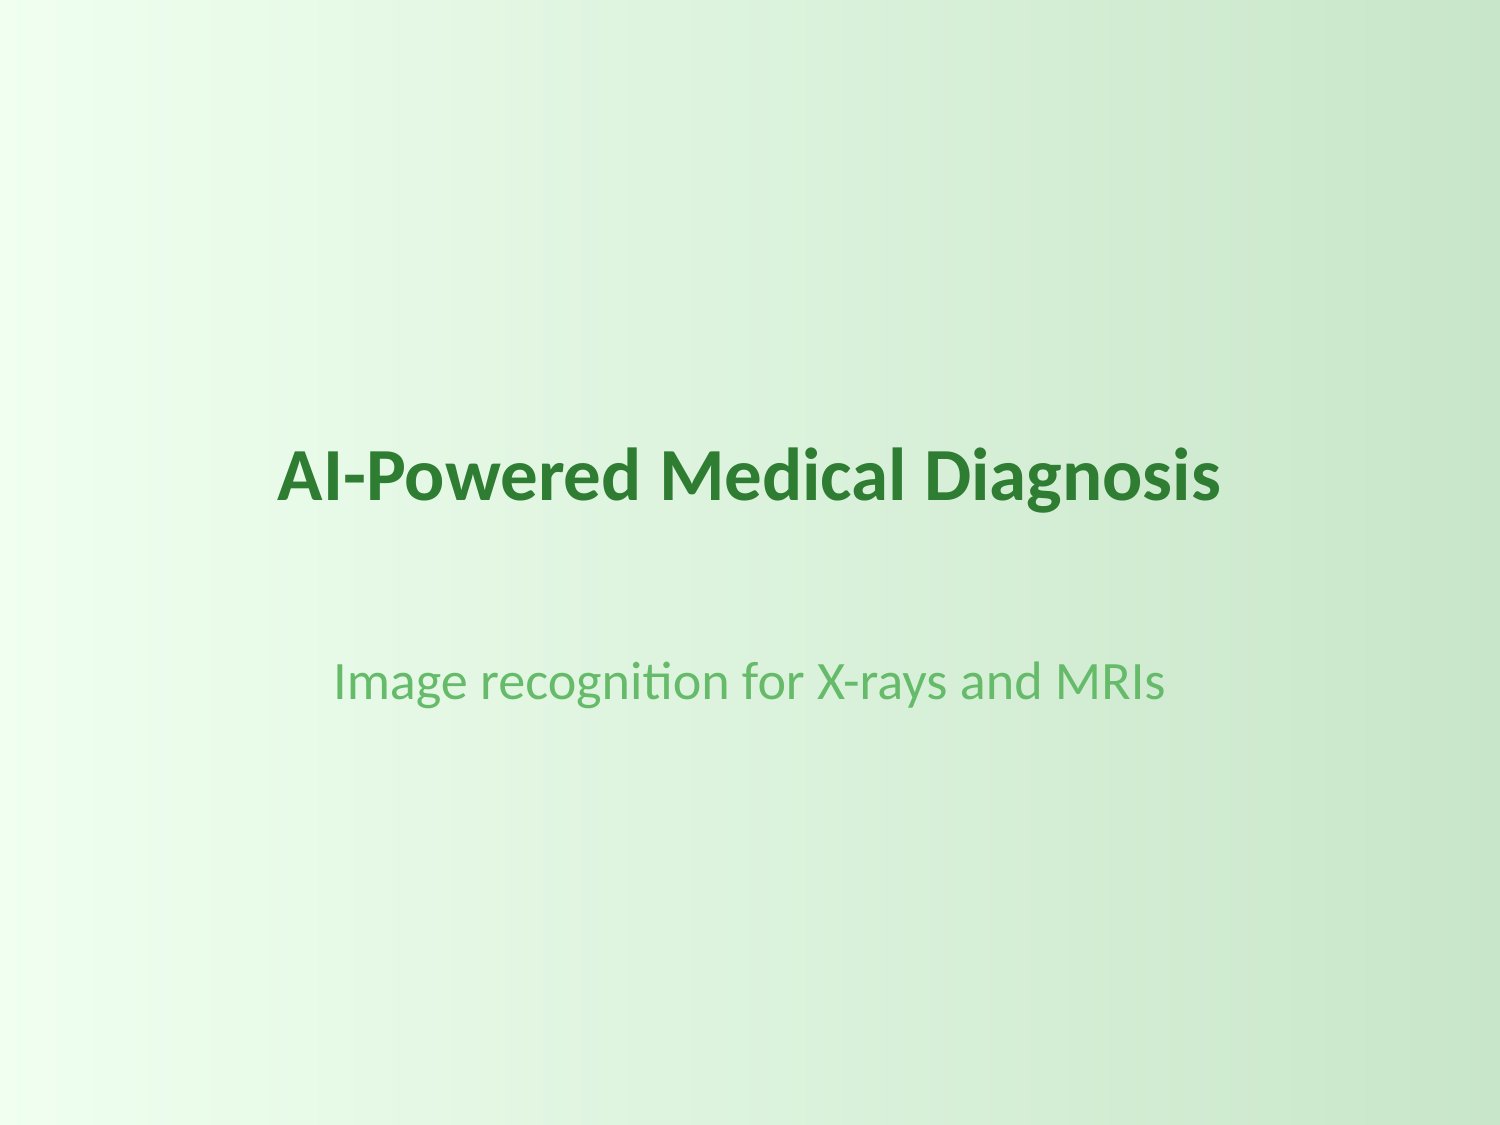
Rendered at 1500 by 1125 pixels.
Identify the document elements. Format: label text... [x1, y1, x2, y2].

title AI-Powered Medical Diagnosis [112, 349, 1388, 591]
subtitle Image recognition for X-rays and MRIs [225, 637, 1275, 925]
